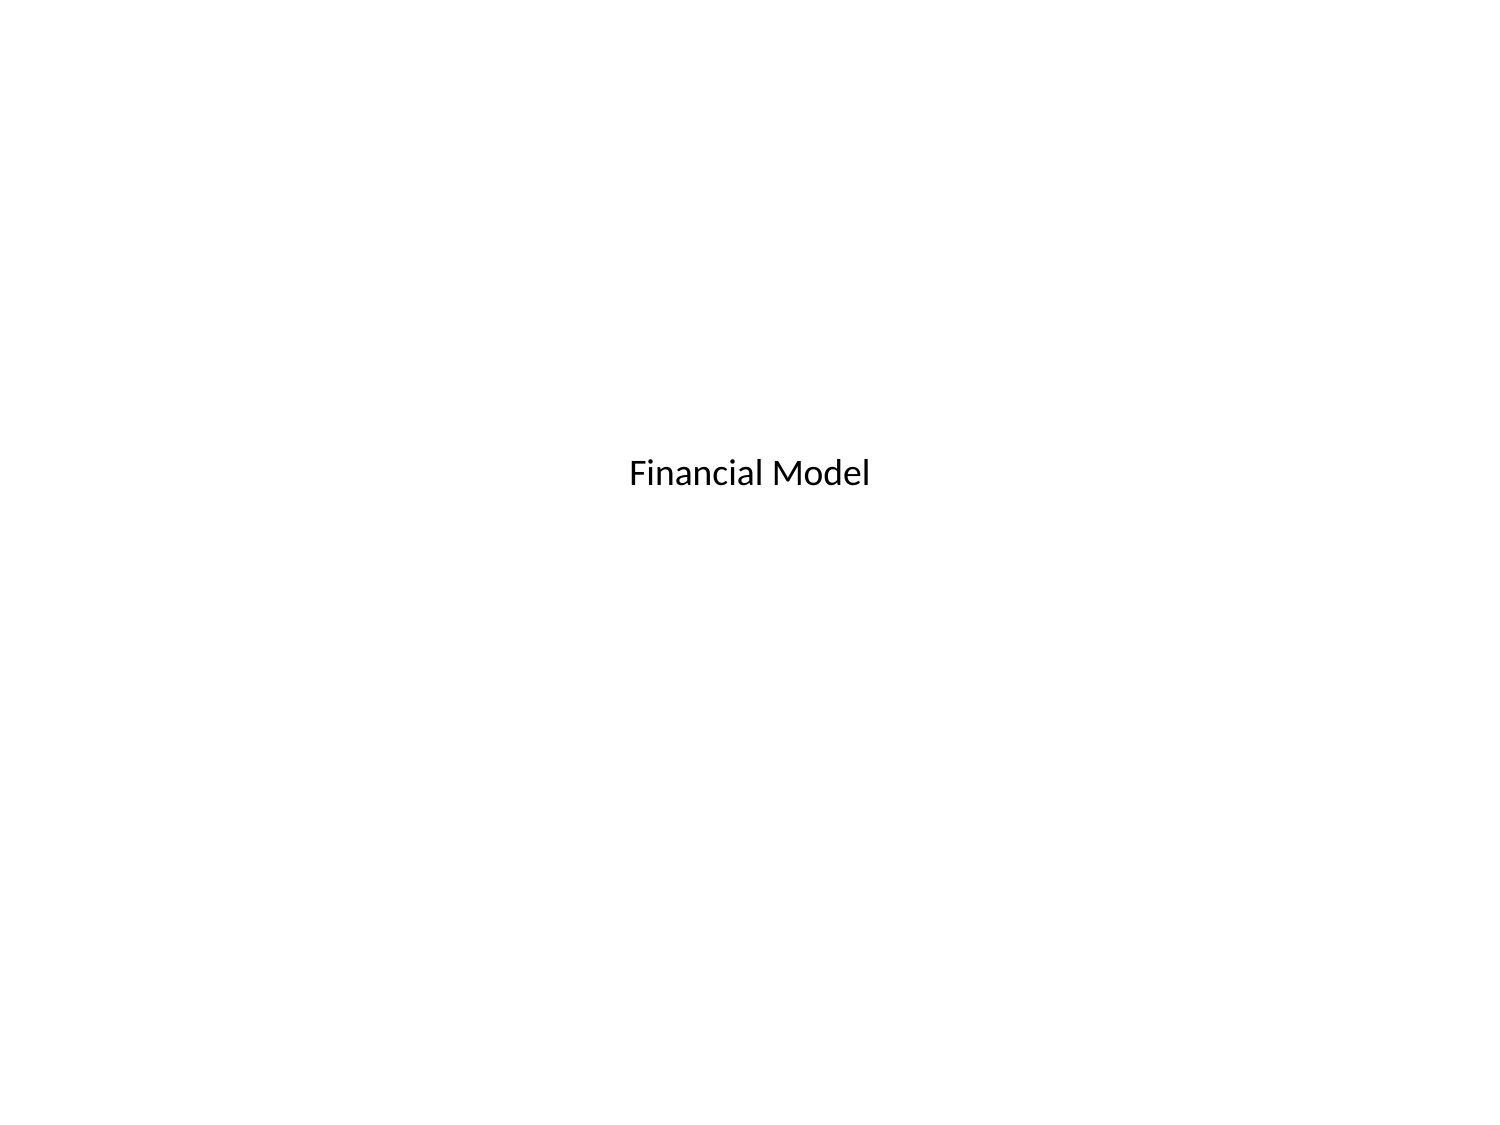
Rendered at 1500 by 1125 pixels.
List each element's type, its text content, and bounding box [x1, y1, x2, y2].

title Financial Model [112, 349, 1388, 591]
